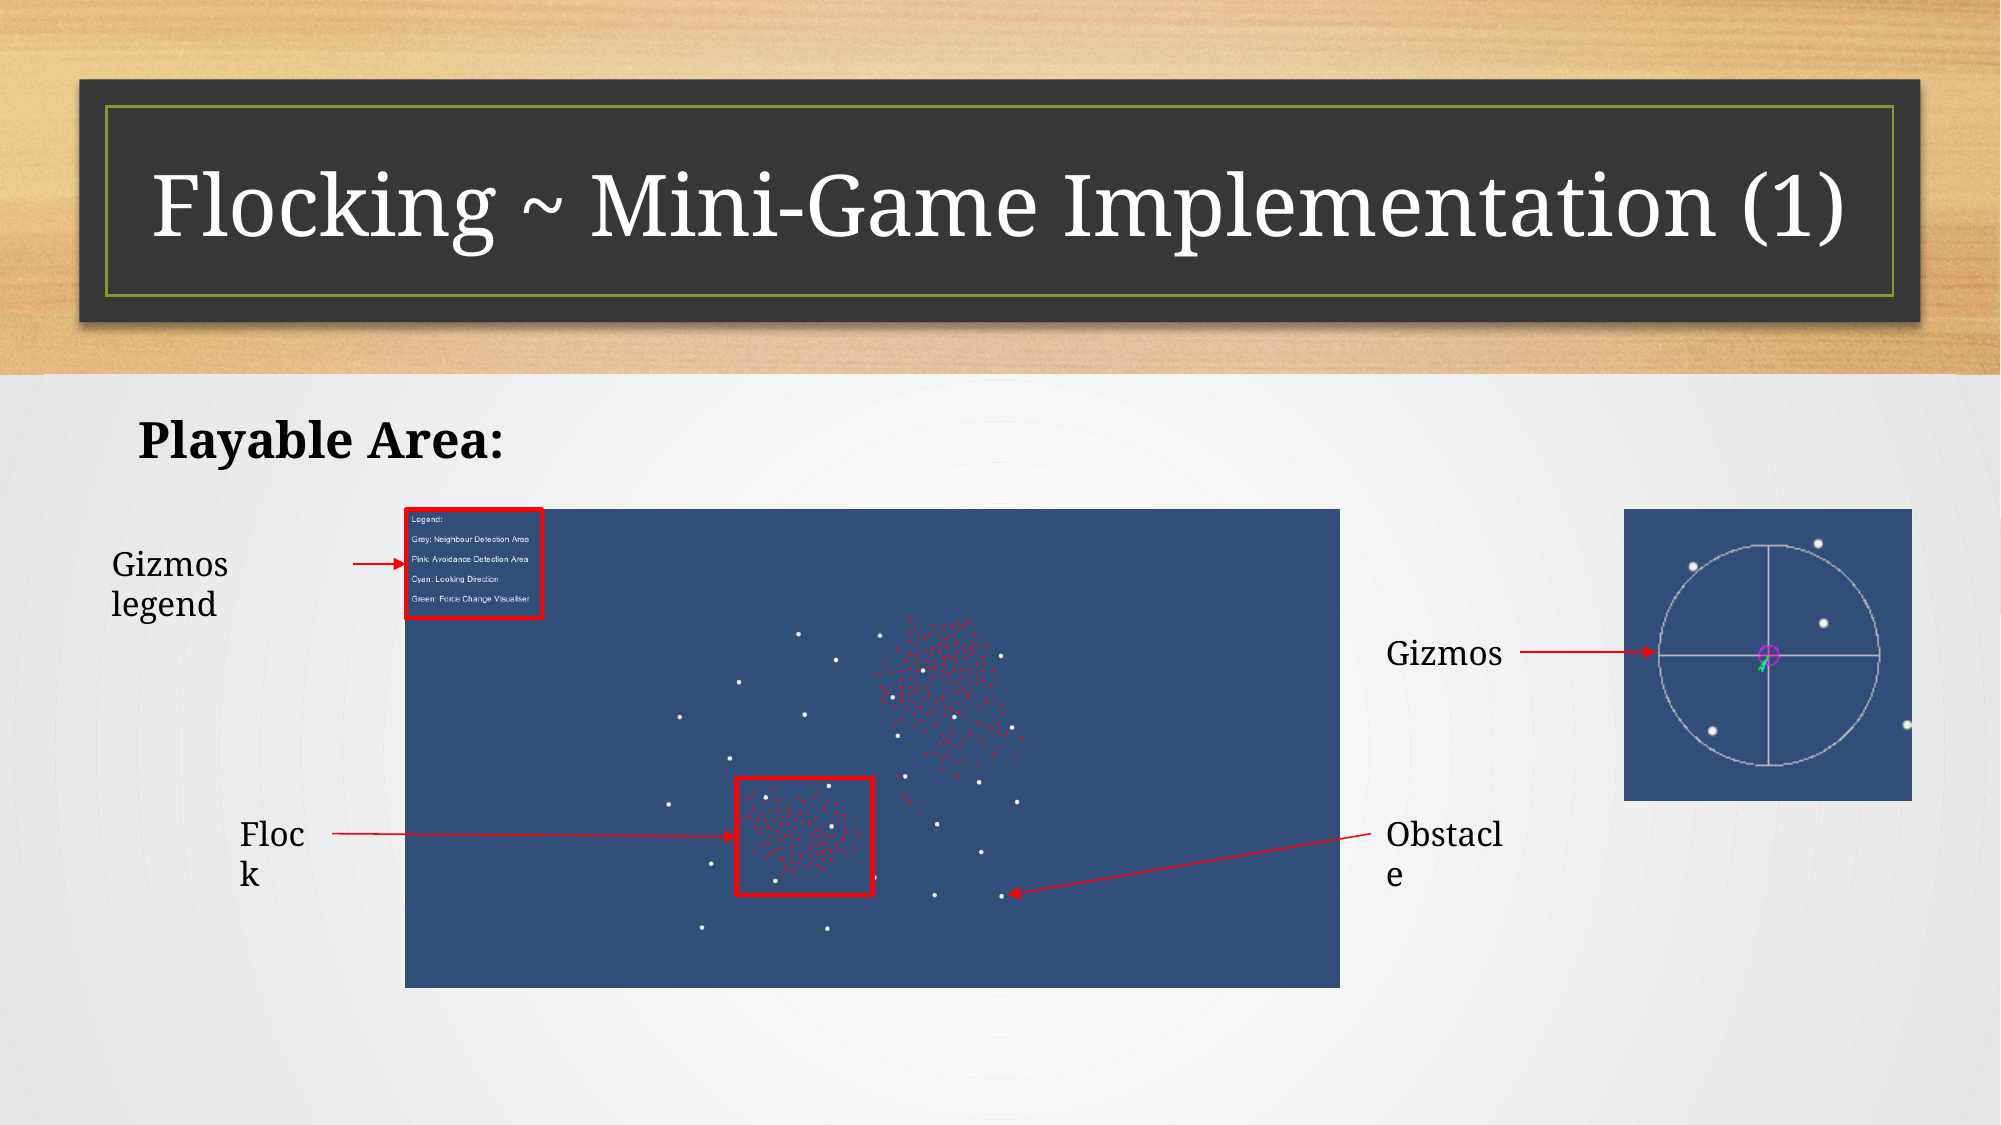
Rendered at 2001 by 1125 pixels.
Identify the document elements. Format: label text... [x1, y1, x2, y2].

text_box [96, 509, 1912, 989]
text_box [0, 0, 2000, 374]
text_box Playable Area: [57, 401, 586, 477]
text_box [78, 78, 1922, 323]
text_box [0, 374, 2000, 1125]
text_box [106, 106, 1894, 296]
